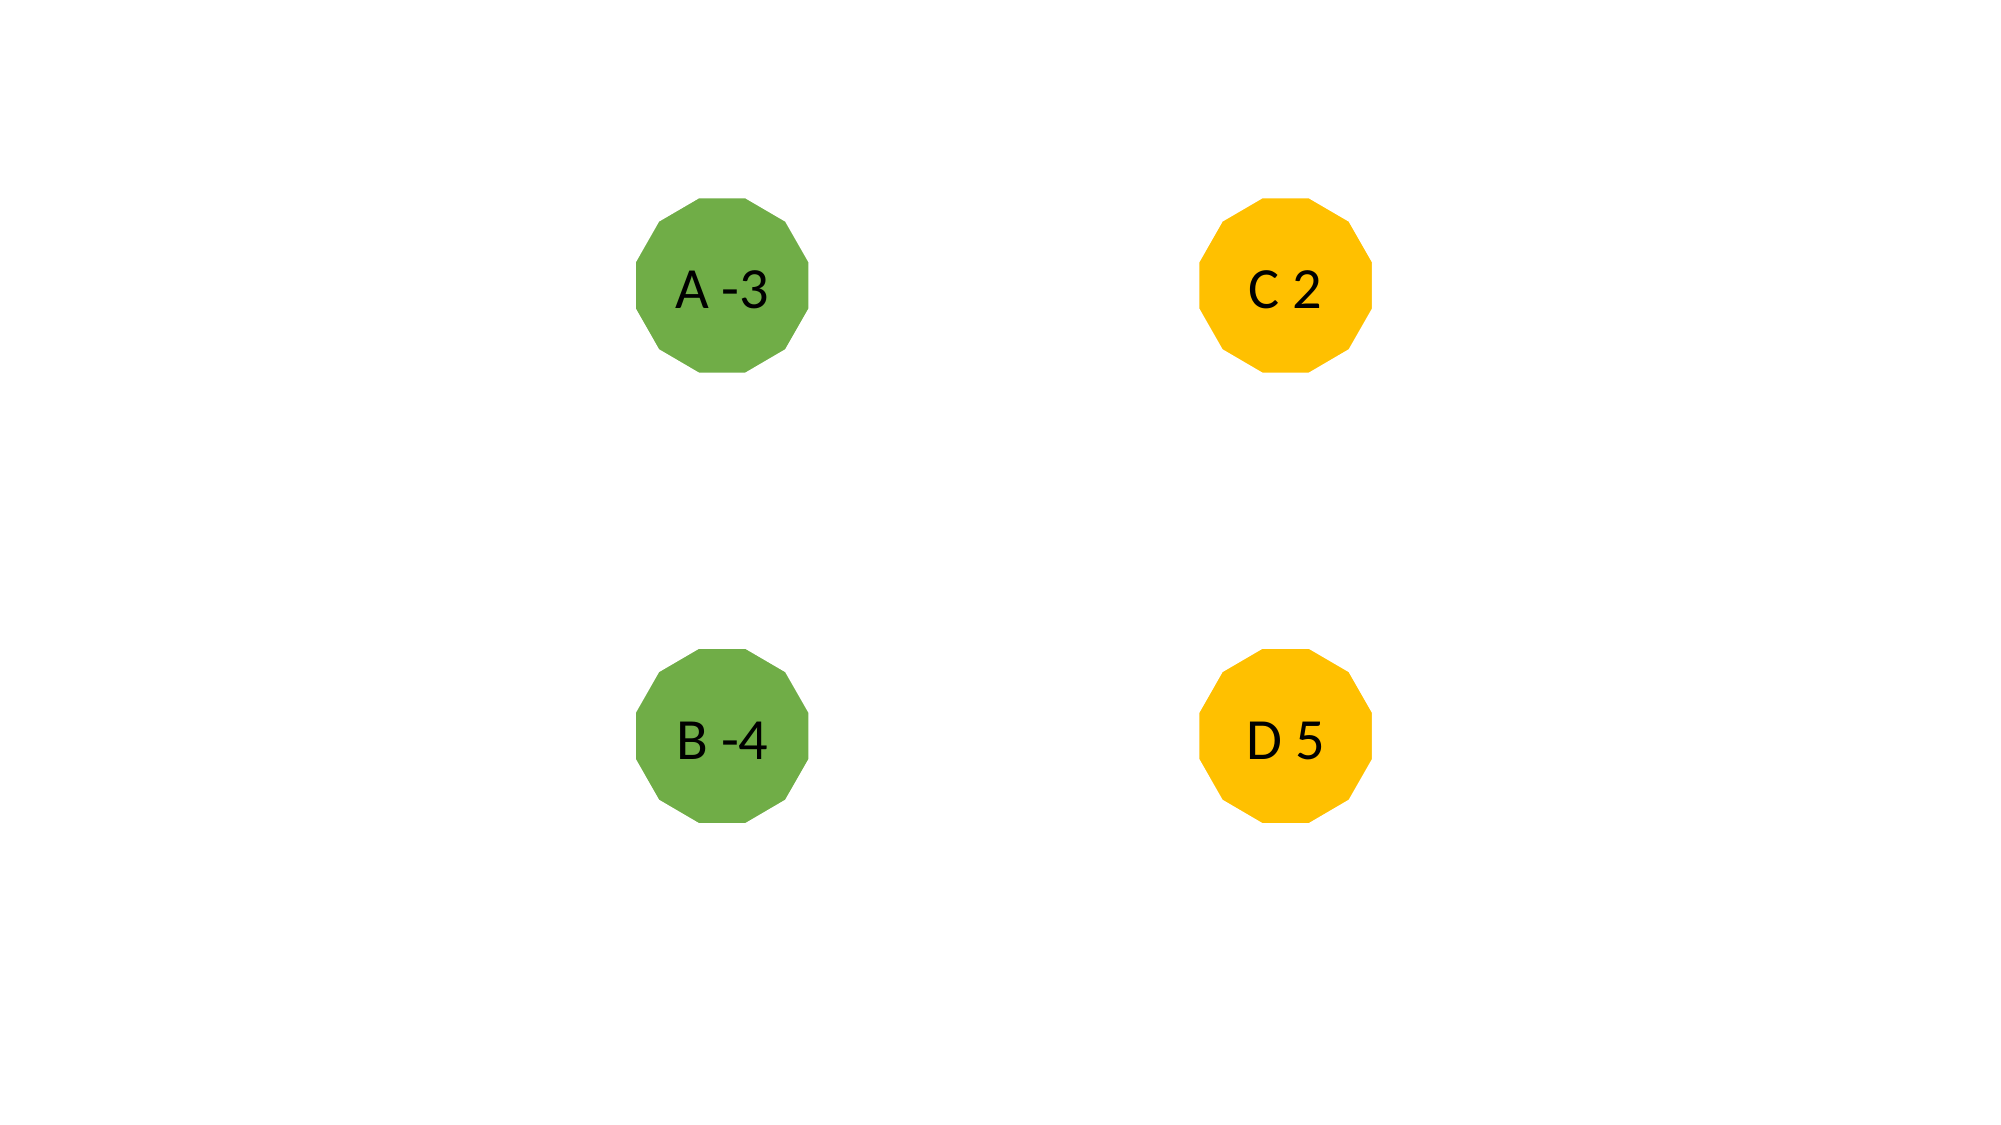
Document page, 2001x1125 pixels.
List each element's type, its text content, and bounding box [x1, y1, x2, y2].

text_box C 2 [1196, 195, 1375, 376]
text_box A -3 [632, 195, 812, 376]
text_box B -4 [632, 645, 812, 827]
text_box D 5 [1196, 645, 1375, 827]
